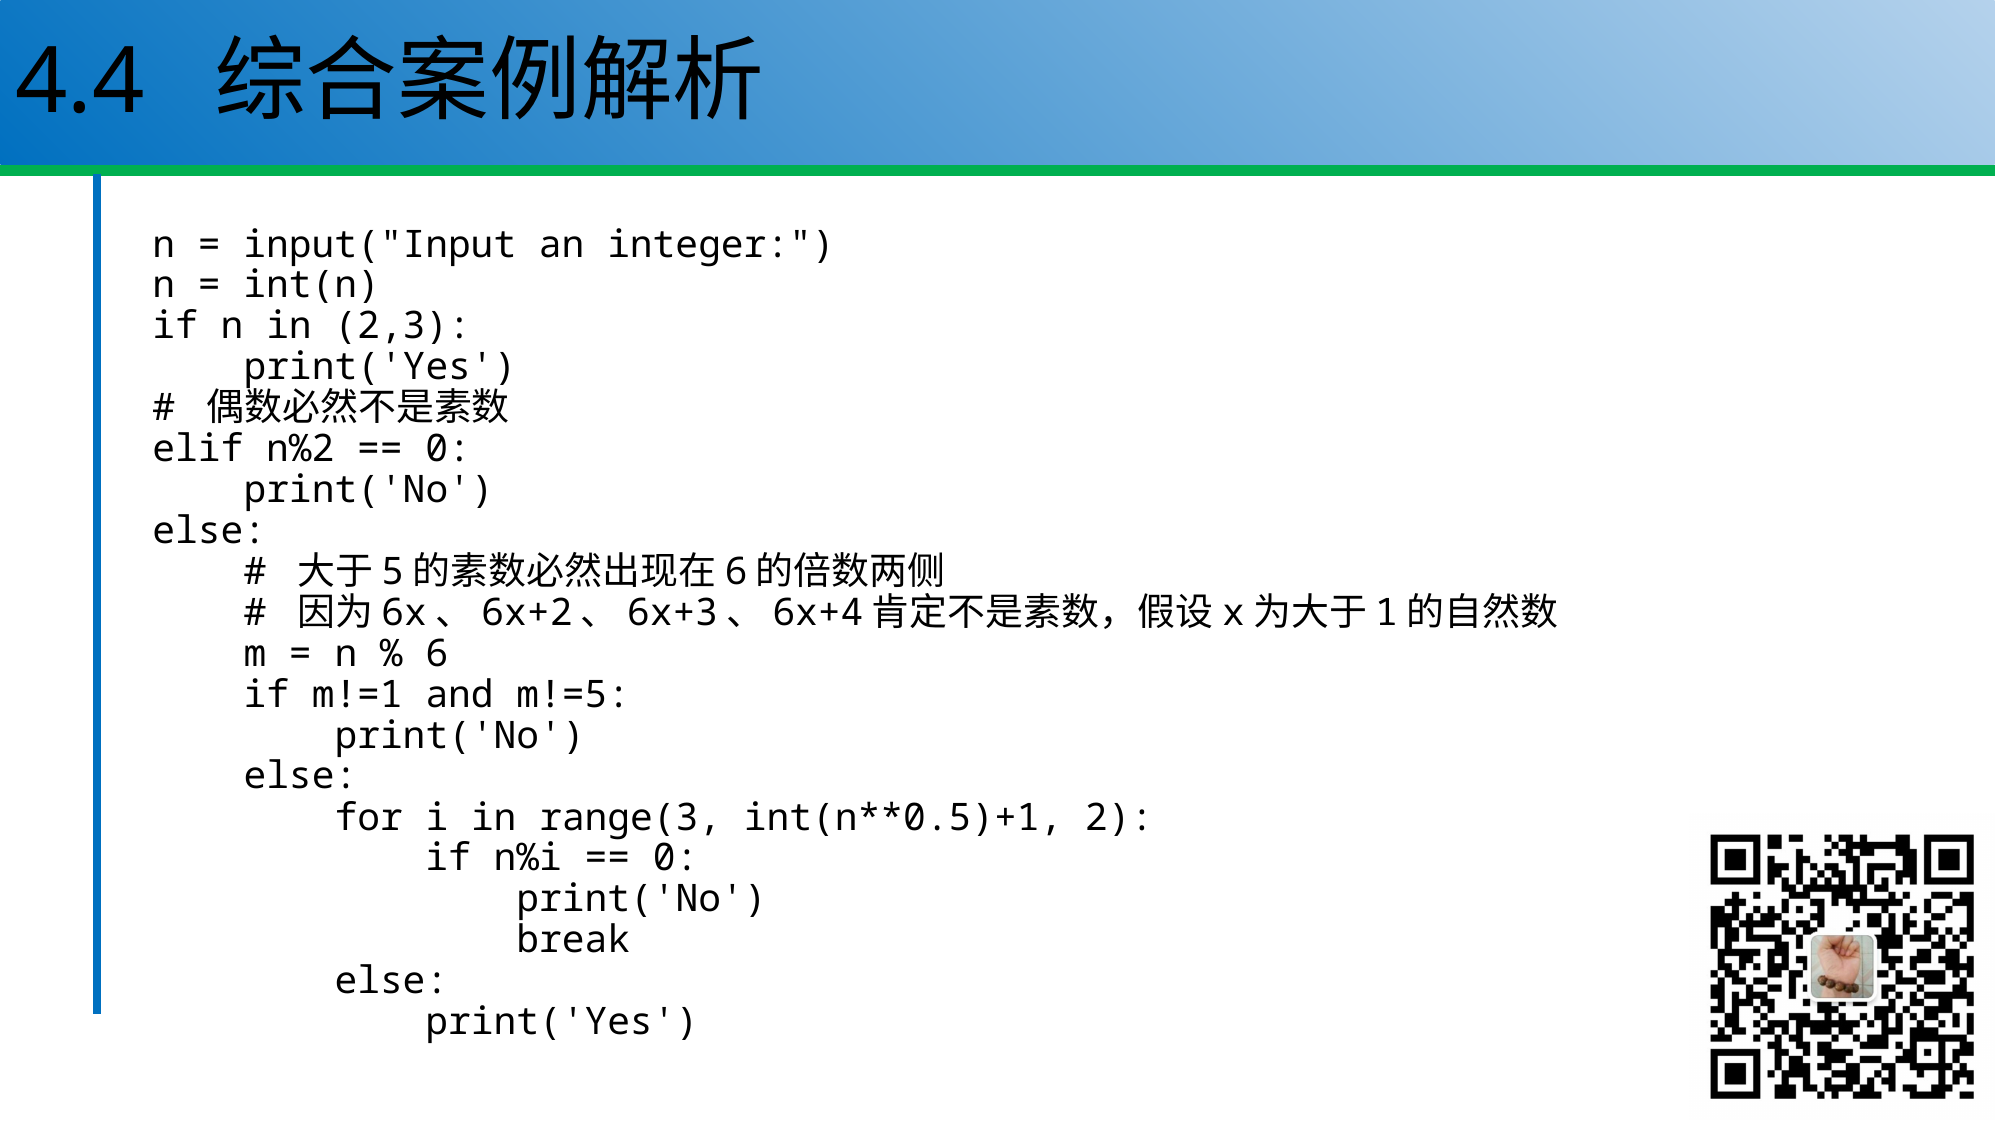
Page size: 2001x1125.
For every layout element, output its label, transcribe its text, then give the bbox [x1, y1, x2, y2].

picture [1689, 813, 1995, 1120]
list n = input("Input an integer:") n = int(n) if n in (2,3): print('Yes') # 偶数必然不是素数 elif n%2 == 0: print('No') else: # 大于5的素数必然出现在6的倍数两侧 # 因为6x、6x+2、6x+3、6x+4肯定不是素数，假设x为大于1的自然数 m = n % 6 if m!=1 and m!=5: print('No') else: for i in range(3, int(n**0.5)+1, 2): if n%i == 0: print('No') break else: print('Yes') [137, 216, 1863, 1053]
slide_number [1412, 1042, 1863, 1103]
title 4.4 综合案例解析 [0, 0, 1995, 165]
